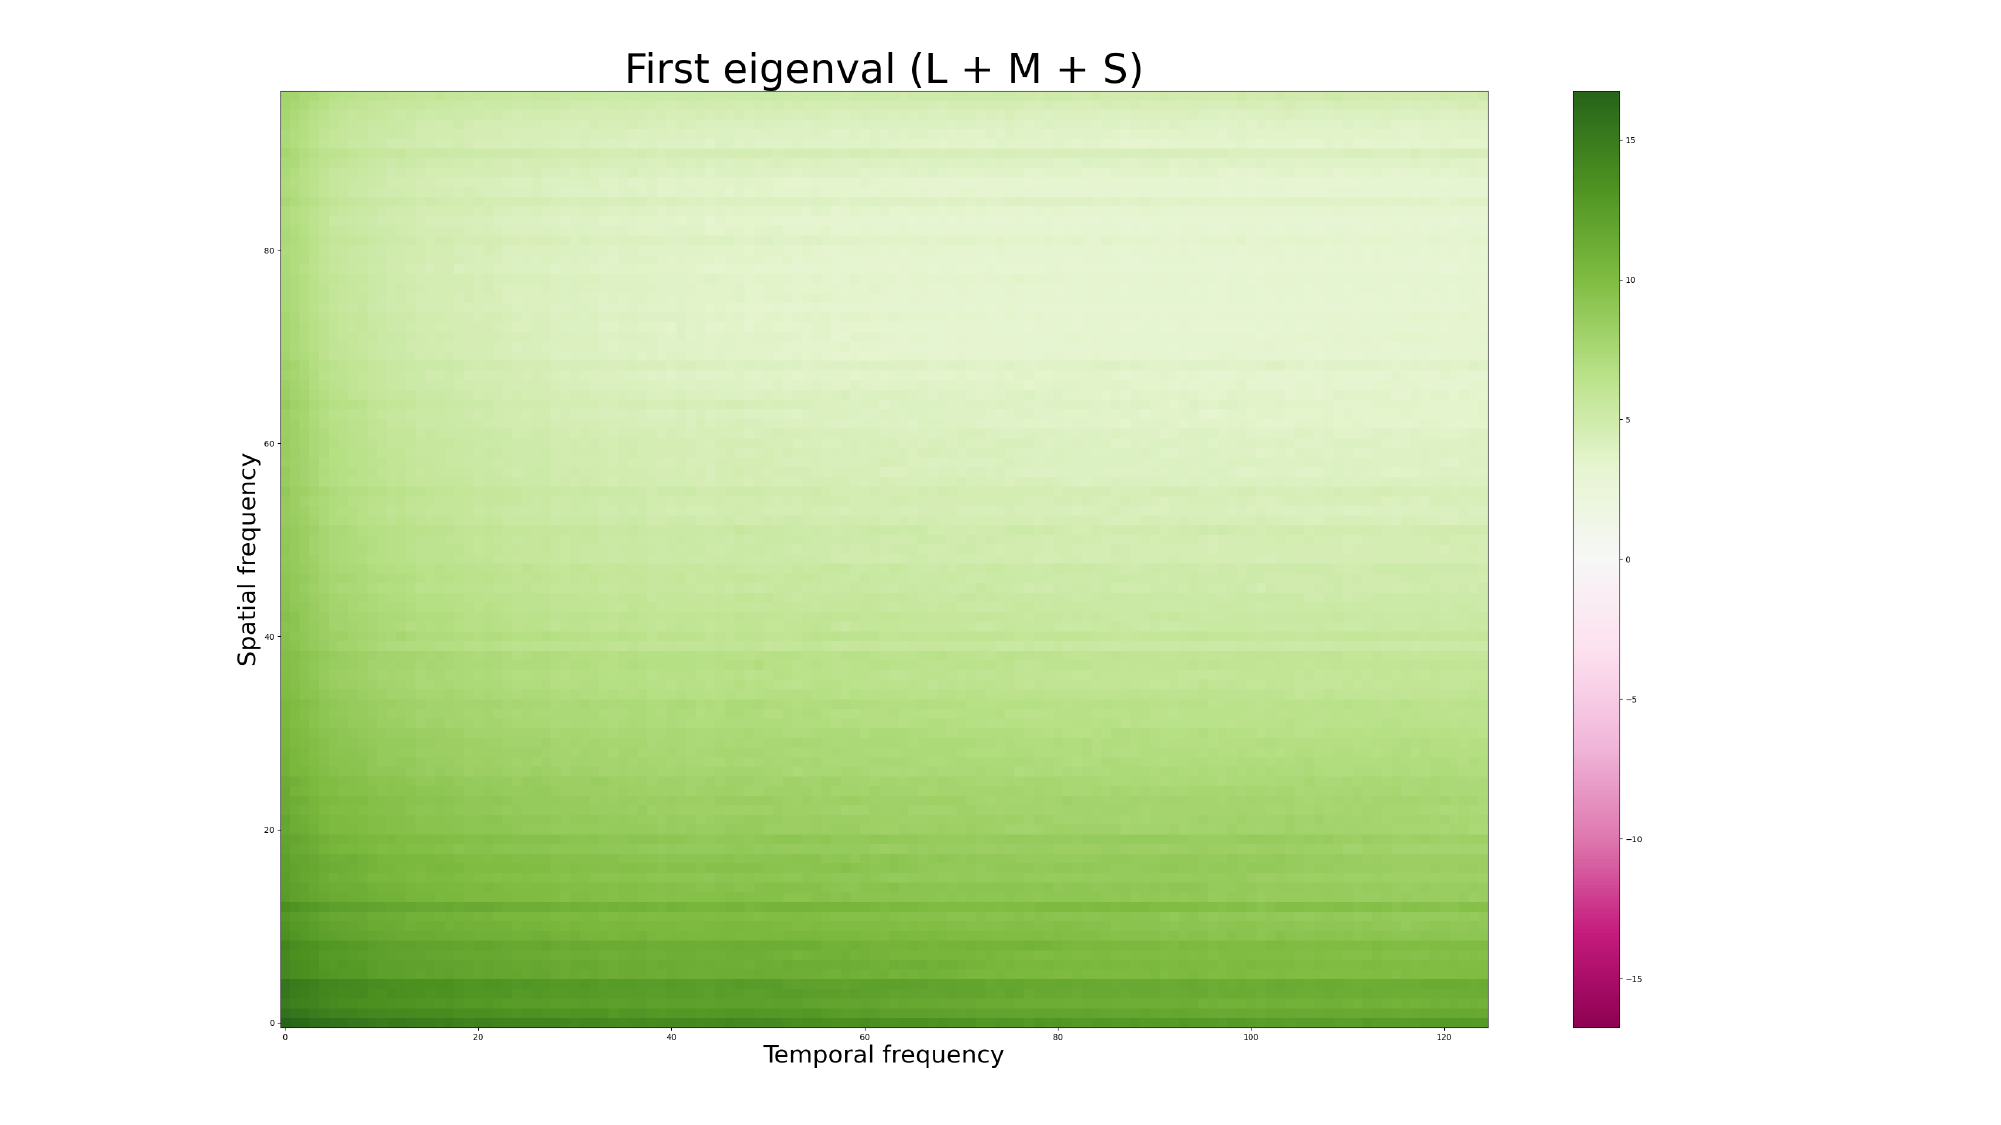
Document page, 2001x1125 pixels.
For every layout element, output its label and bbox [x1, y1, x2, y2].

picture [204, 31, 1675, 1094]
